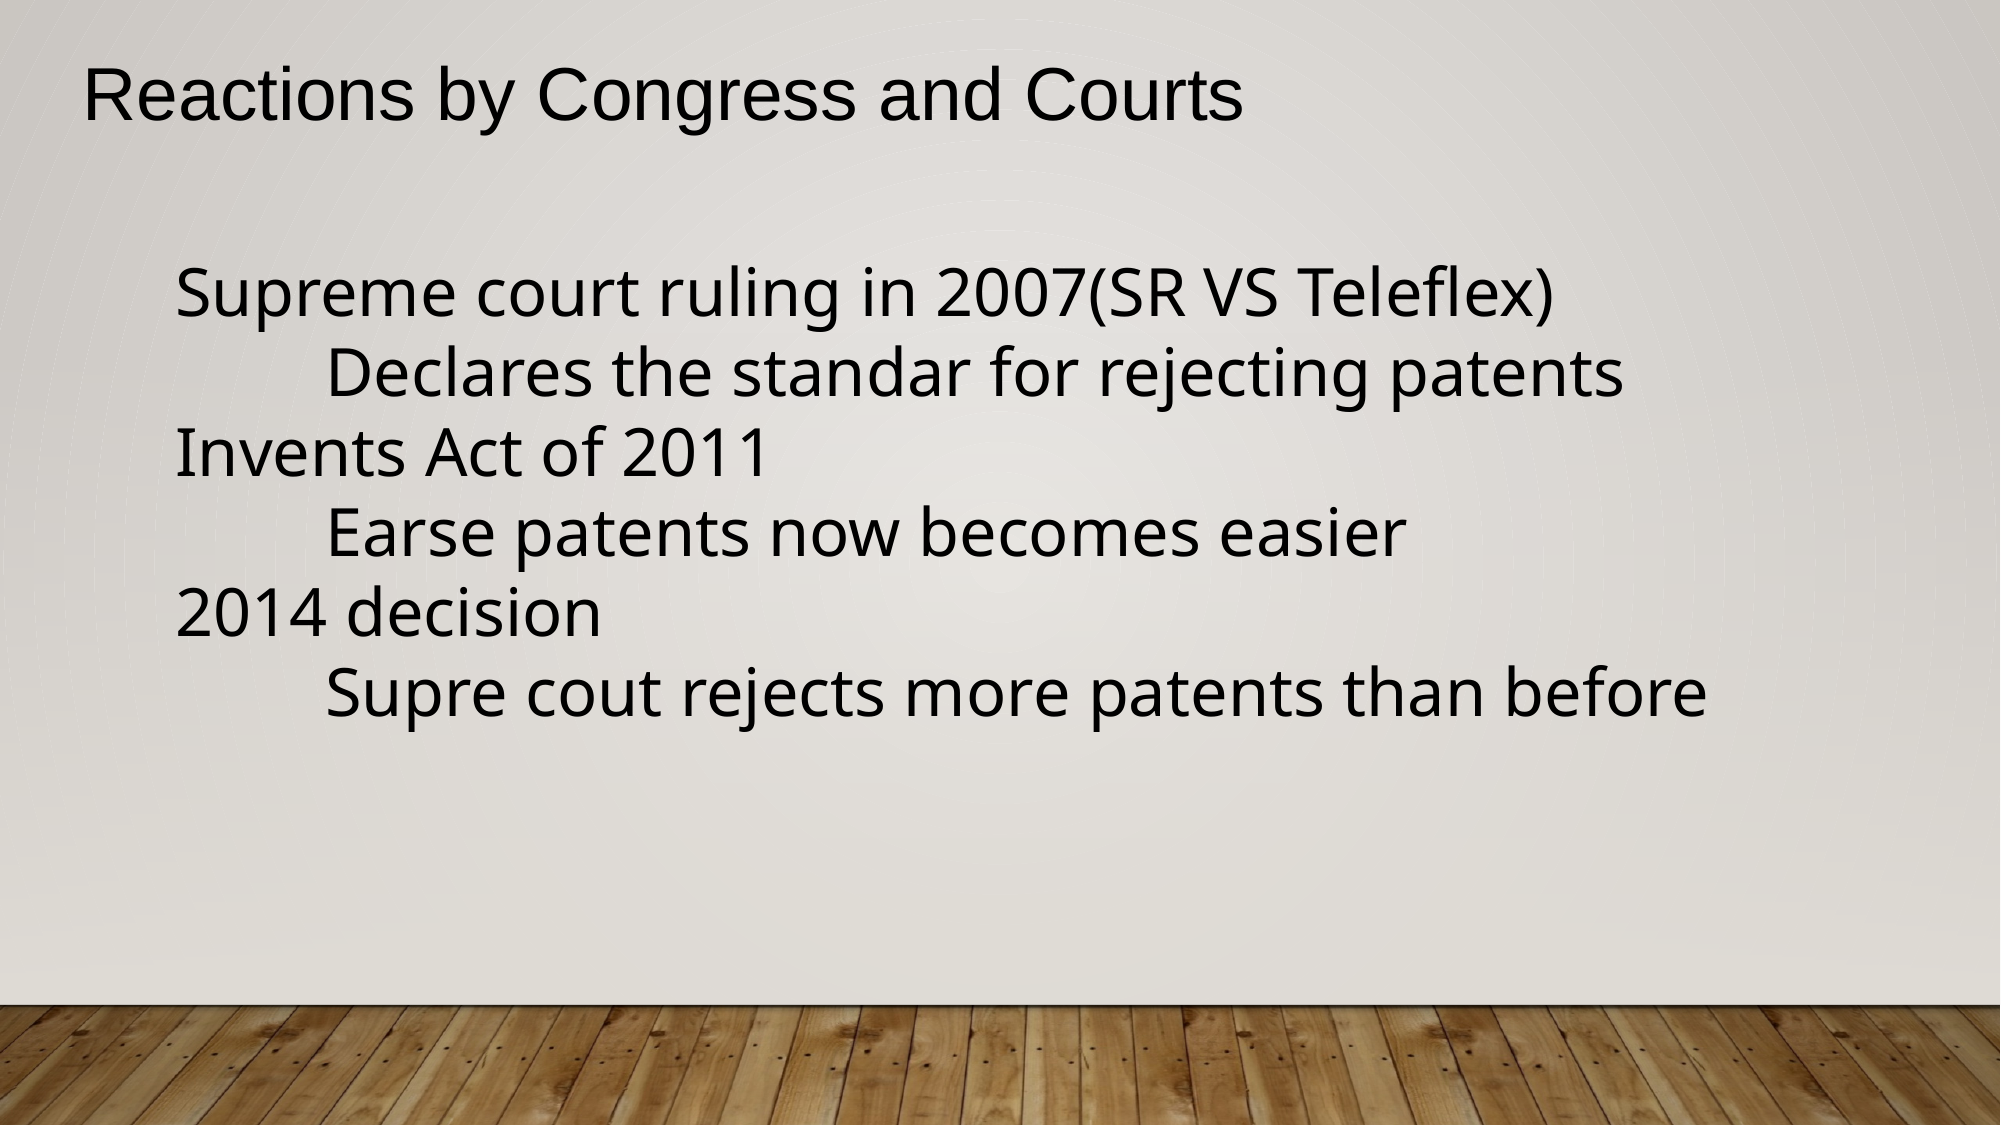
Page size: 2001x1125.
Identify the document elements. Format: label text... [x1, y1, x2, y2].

text_box Supreme court ruling in 2007(SR VS Teleflex) Declares the standar for rejecting patents Invents Act of 2011 Earse patents now becomes easier 2014 decision Supre cout rejects more patents than before [160, 242, 1893, 783]
text_box Reactions by Congress and Courts [68, 38, 1414, 193]
picture [0, 1005, 2000, 1125]
